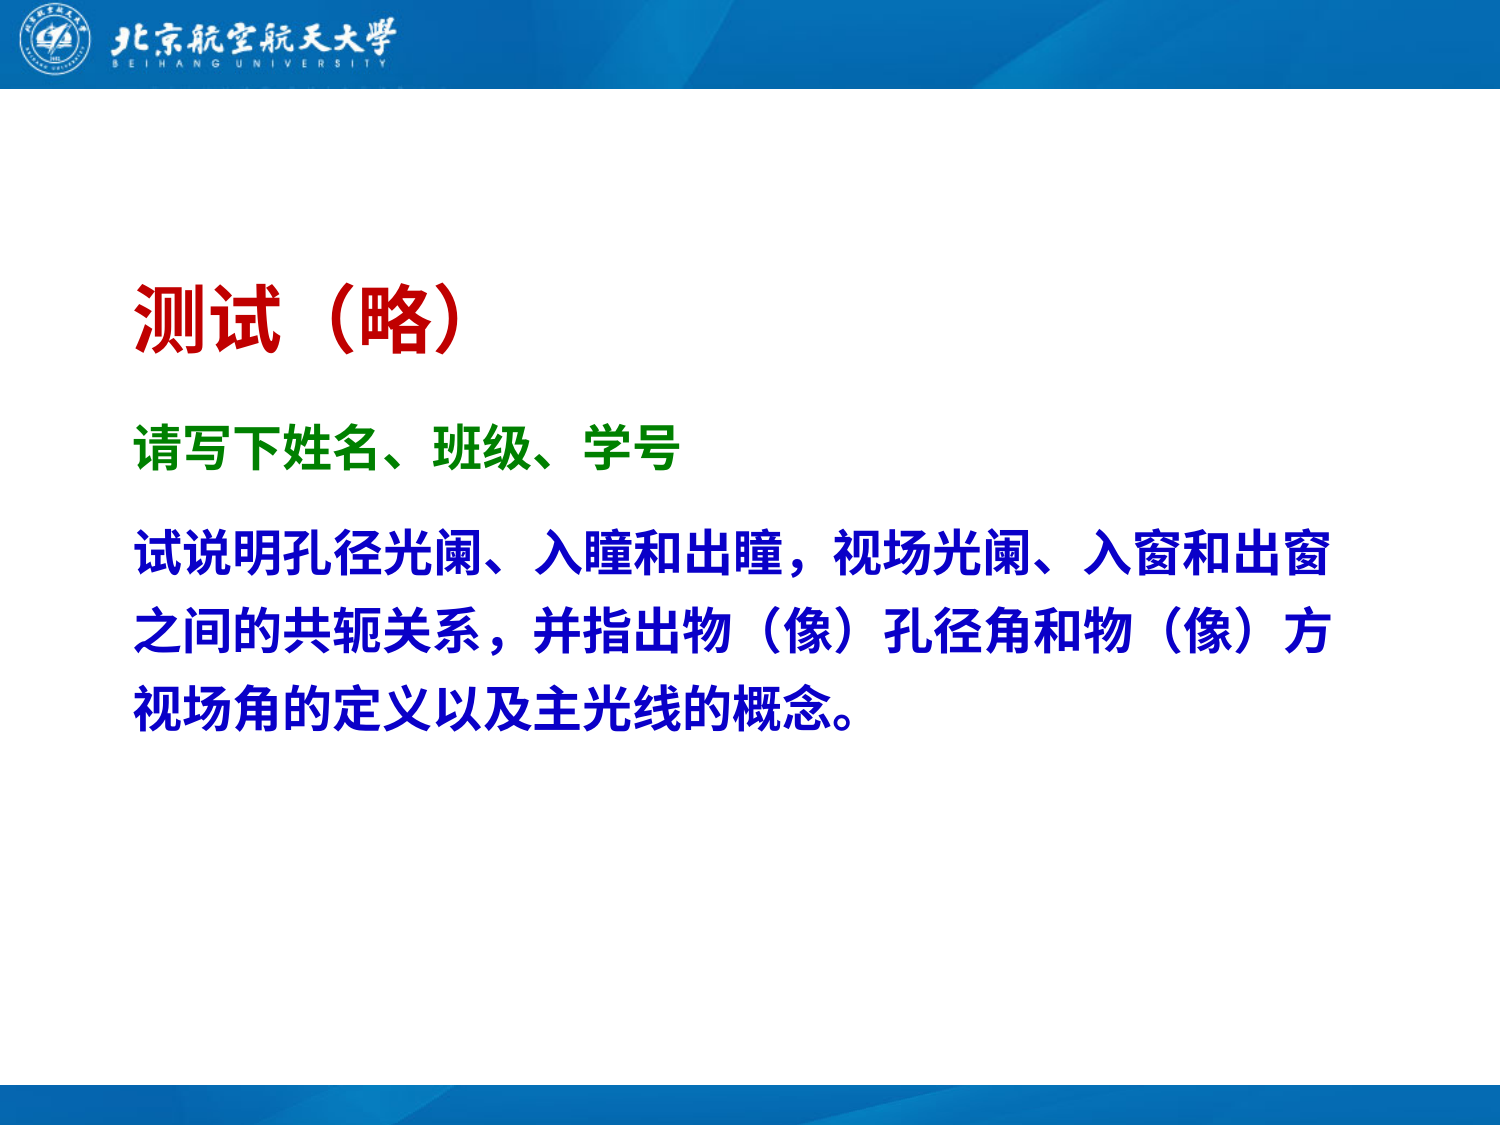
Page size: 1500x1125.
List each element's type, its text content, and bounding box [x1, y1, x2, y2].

picture [0, 1085, 1500, 1125]
picture [0, 0, 1500, 89]
text_box 测试（略） 请写下姓名、班级、学号 试说明孔径光阑、入瞳和出瞳，视场光阑、入窗和出窗之间的共轭关系，并指出物（像）孔径角和物（像）方视场角的定义以及主光线的概念。 [118, 237, 1383, 851]
